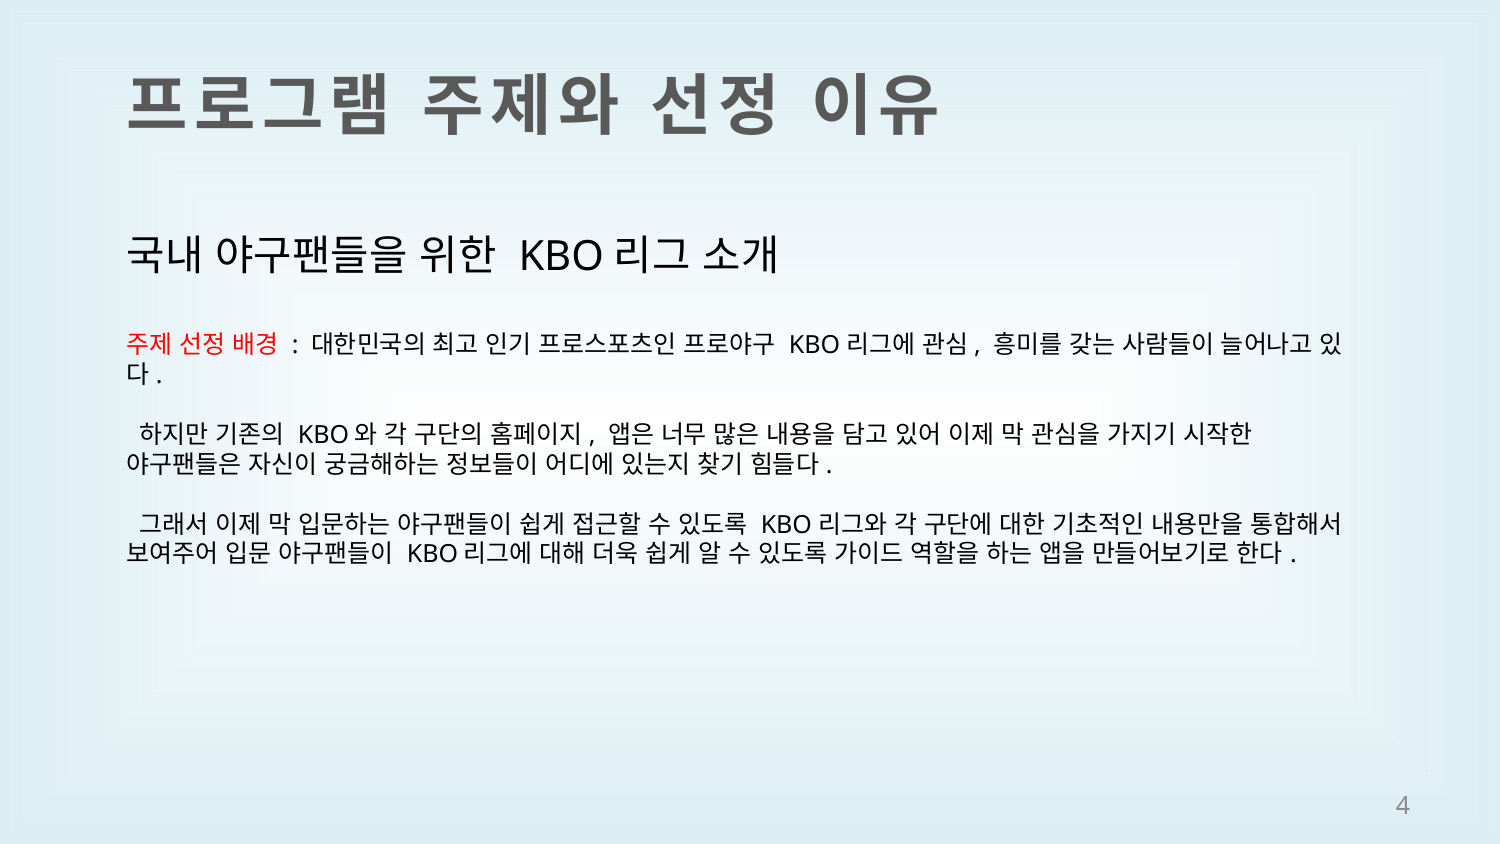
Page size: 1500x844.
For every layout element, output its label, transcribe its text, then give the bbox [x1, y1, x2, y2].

text_box 국내 야구팬들을 위한 KBO리그 소개 주제 선정 배경 : 대한민국의 최고 인기 프로스포츠인 프로야구 KBO리그에 관심, 흥미를 갖는 사람들이 늘어나고 있다. 하지만 기존의 KBO와 각 구단의 홈페이지, 앱은 너무 많은 내용을 담고 있어 이제 막 관심을 가지기 시작한 야구팬들은 자신이 궁금해하는 정보들이 어디에 있는지 찾기 힘들다. 그래서 이제 막 입문하는 야구팬들이 쉽게 접근할 수 있도록 KBO리그와 각 구단에 대한 기초적인 내용만을 통합해서 보여주어 입문 야구팬들이 KBO리그에 대해 더욱 쉽게 알 수 있도록 가이드 역할을 하는 앱을 만들어보기로 한다. [112, 220, 1388, 576]
text_box 프로그램 주제와 선정 이유 [112, 55, 1081, 151]
slide_number 4 [1074, 782, 1425, 827]
